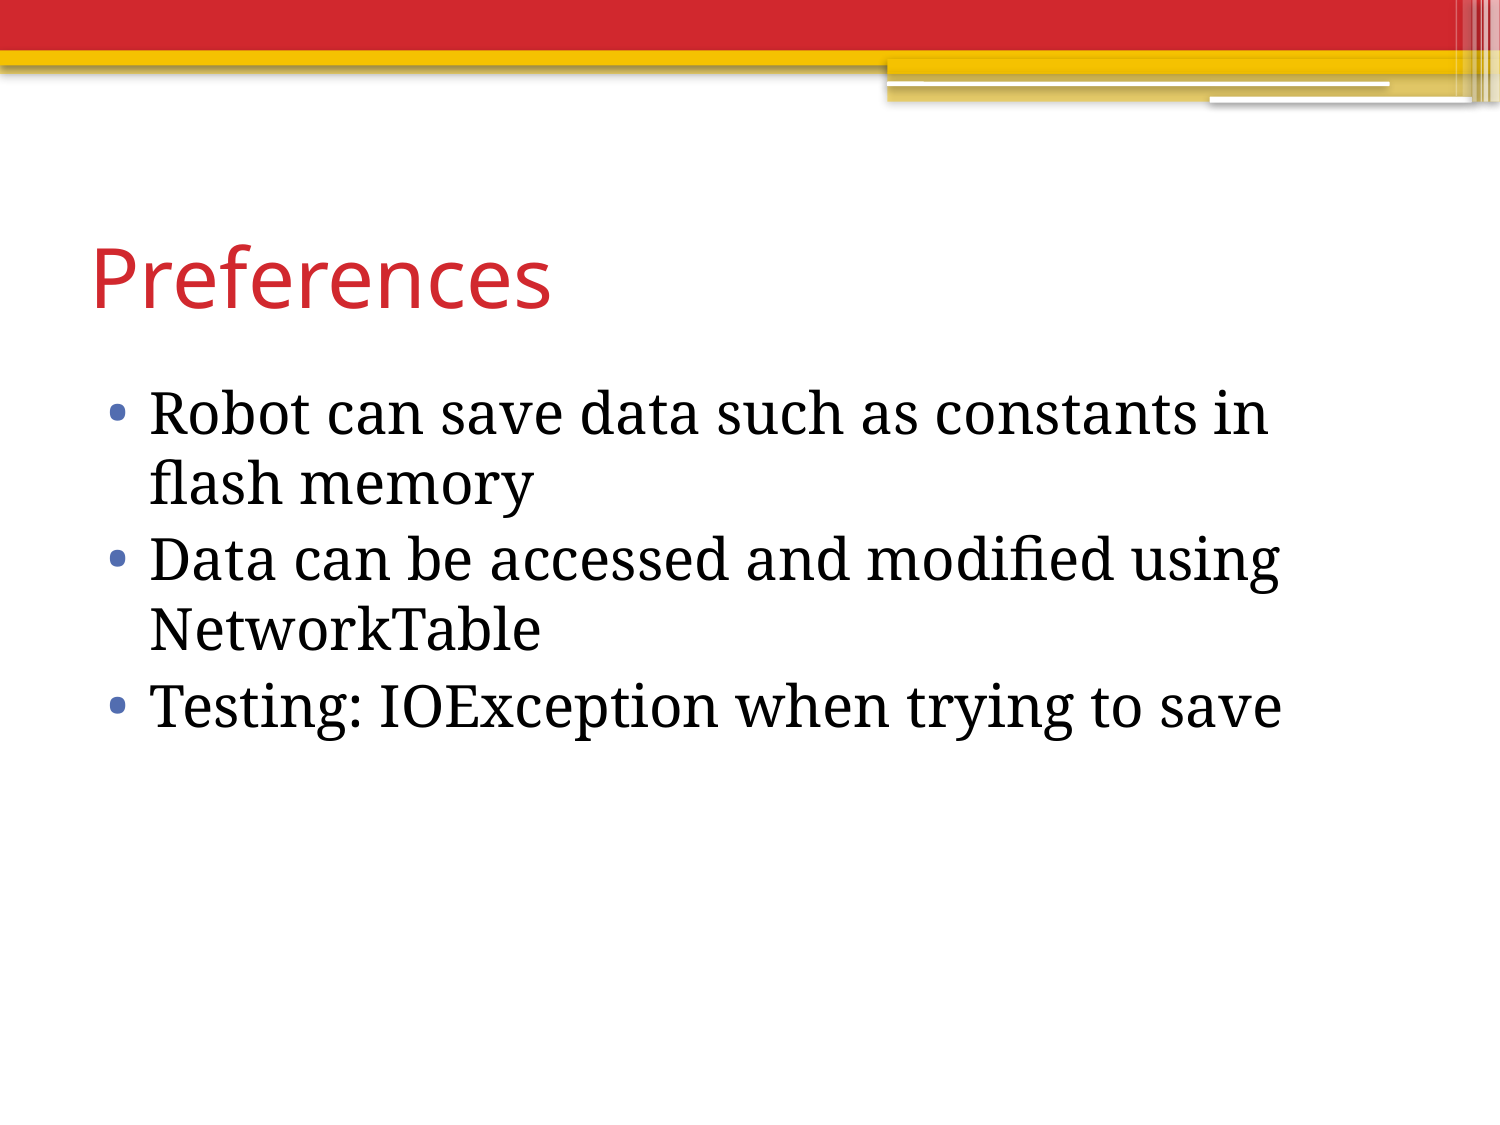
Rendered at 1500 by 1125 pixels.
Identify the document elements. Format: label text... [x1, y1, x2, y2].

list Robot can save data such as constants in flash memory Data can be accessed and modified using NetworkTable Testing: IOException when trying to save [75, 368, 1425, 1079]
title Preferences [75, 187, 1425, 363]
